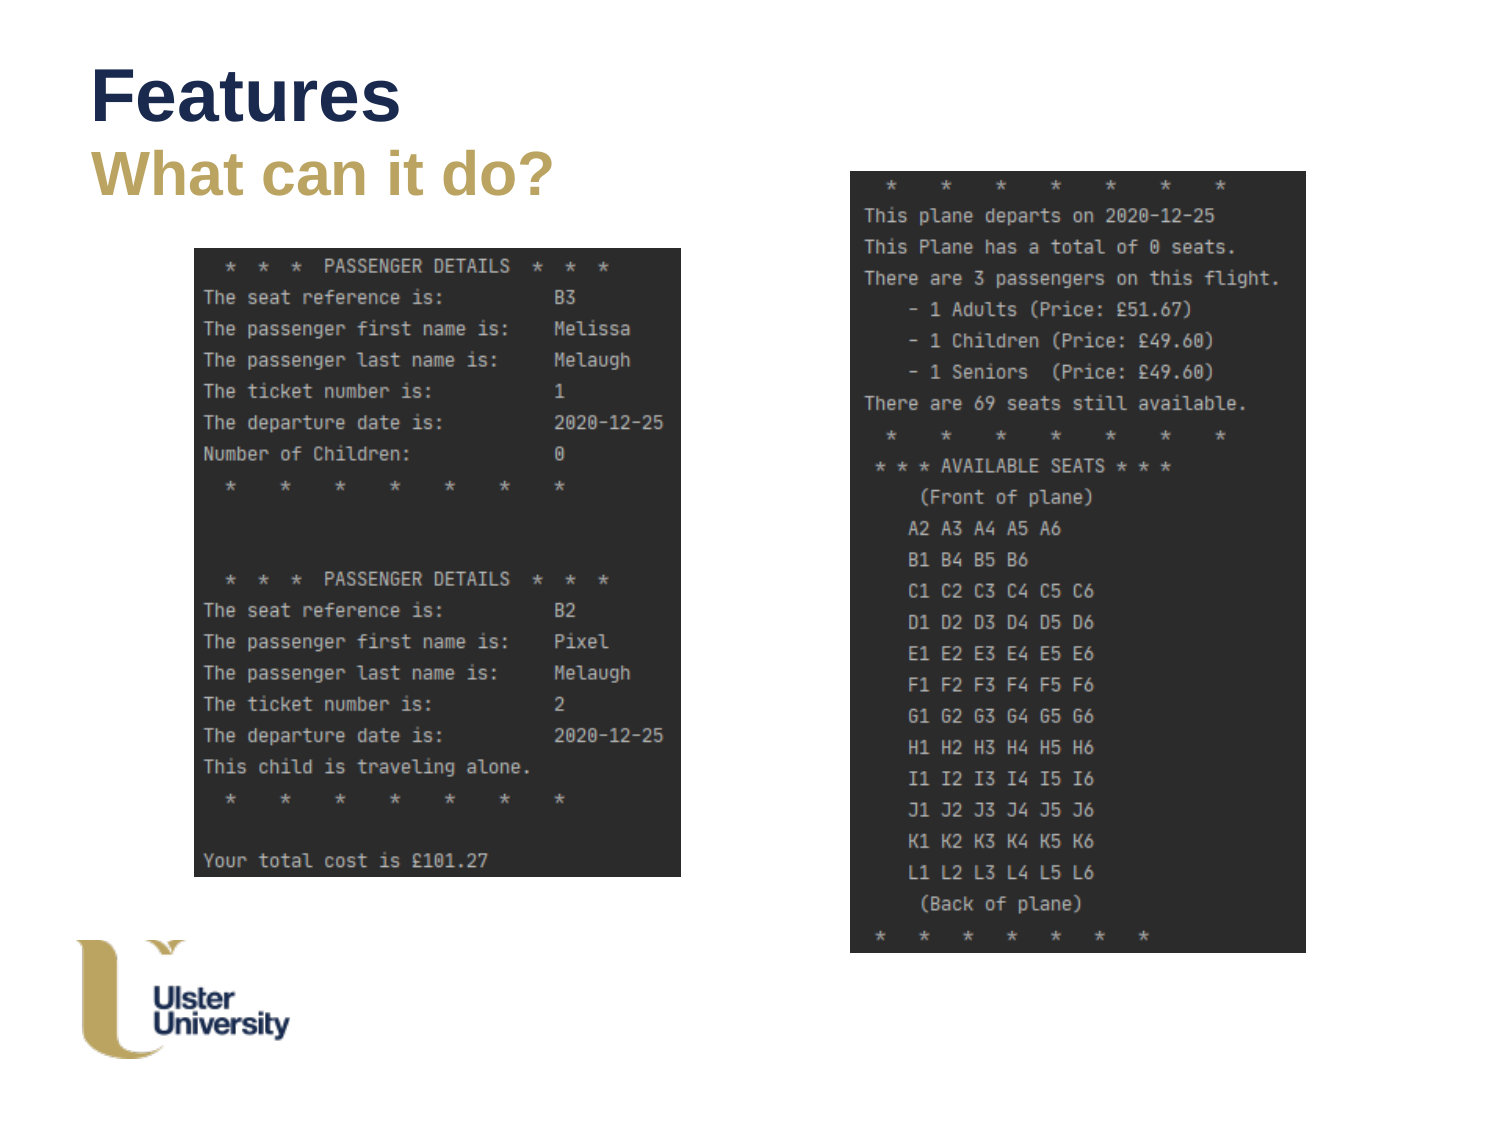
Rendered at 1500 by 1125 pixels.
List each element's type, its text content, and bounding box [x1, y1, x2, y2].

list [194, 248, 681, 877]
picture [76, 940, 292, 1059]
picture [850, 171, 1306, 954]
title Features [75, 45, 1424, 138]
list What can it do? [76, 125, 1424, 201]
